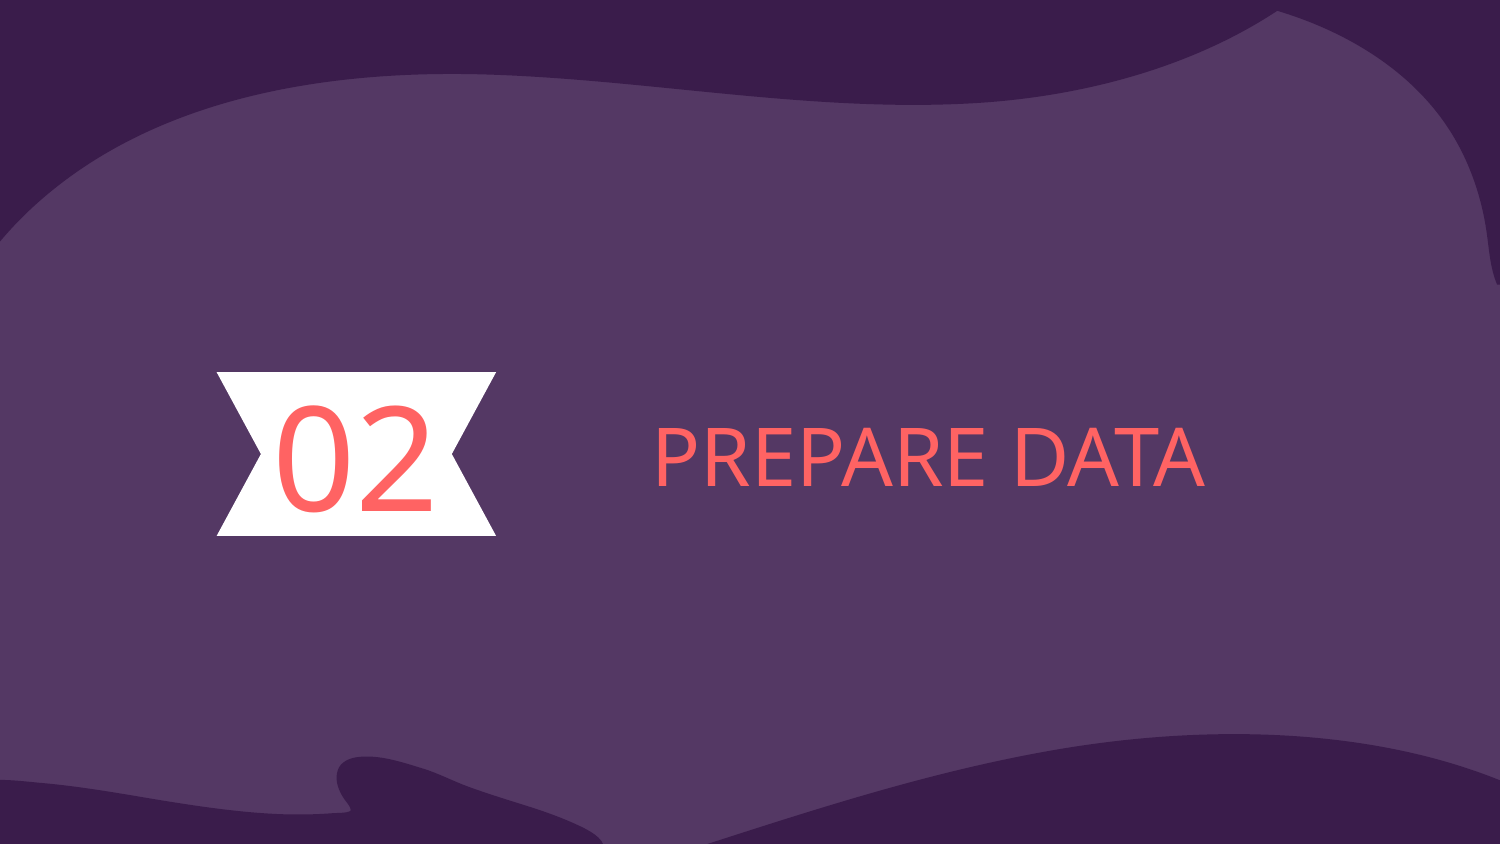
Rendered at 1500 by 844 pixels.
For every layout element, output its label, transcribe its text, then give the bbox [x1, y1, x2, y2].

title 02 [203, 343, 508, 564]
title PREPARE DATA [508, 389, 1350, 518]
